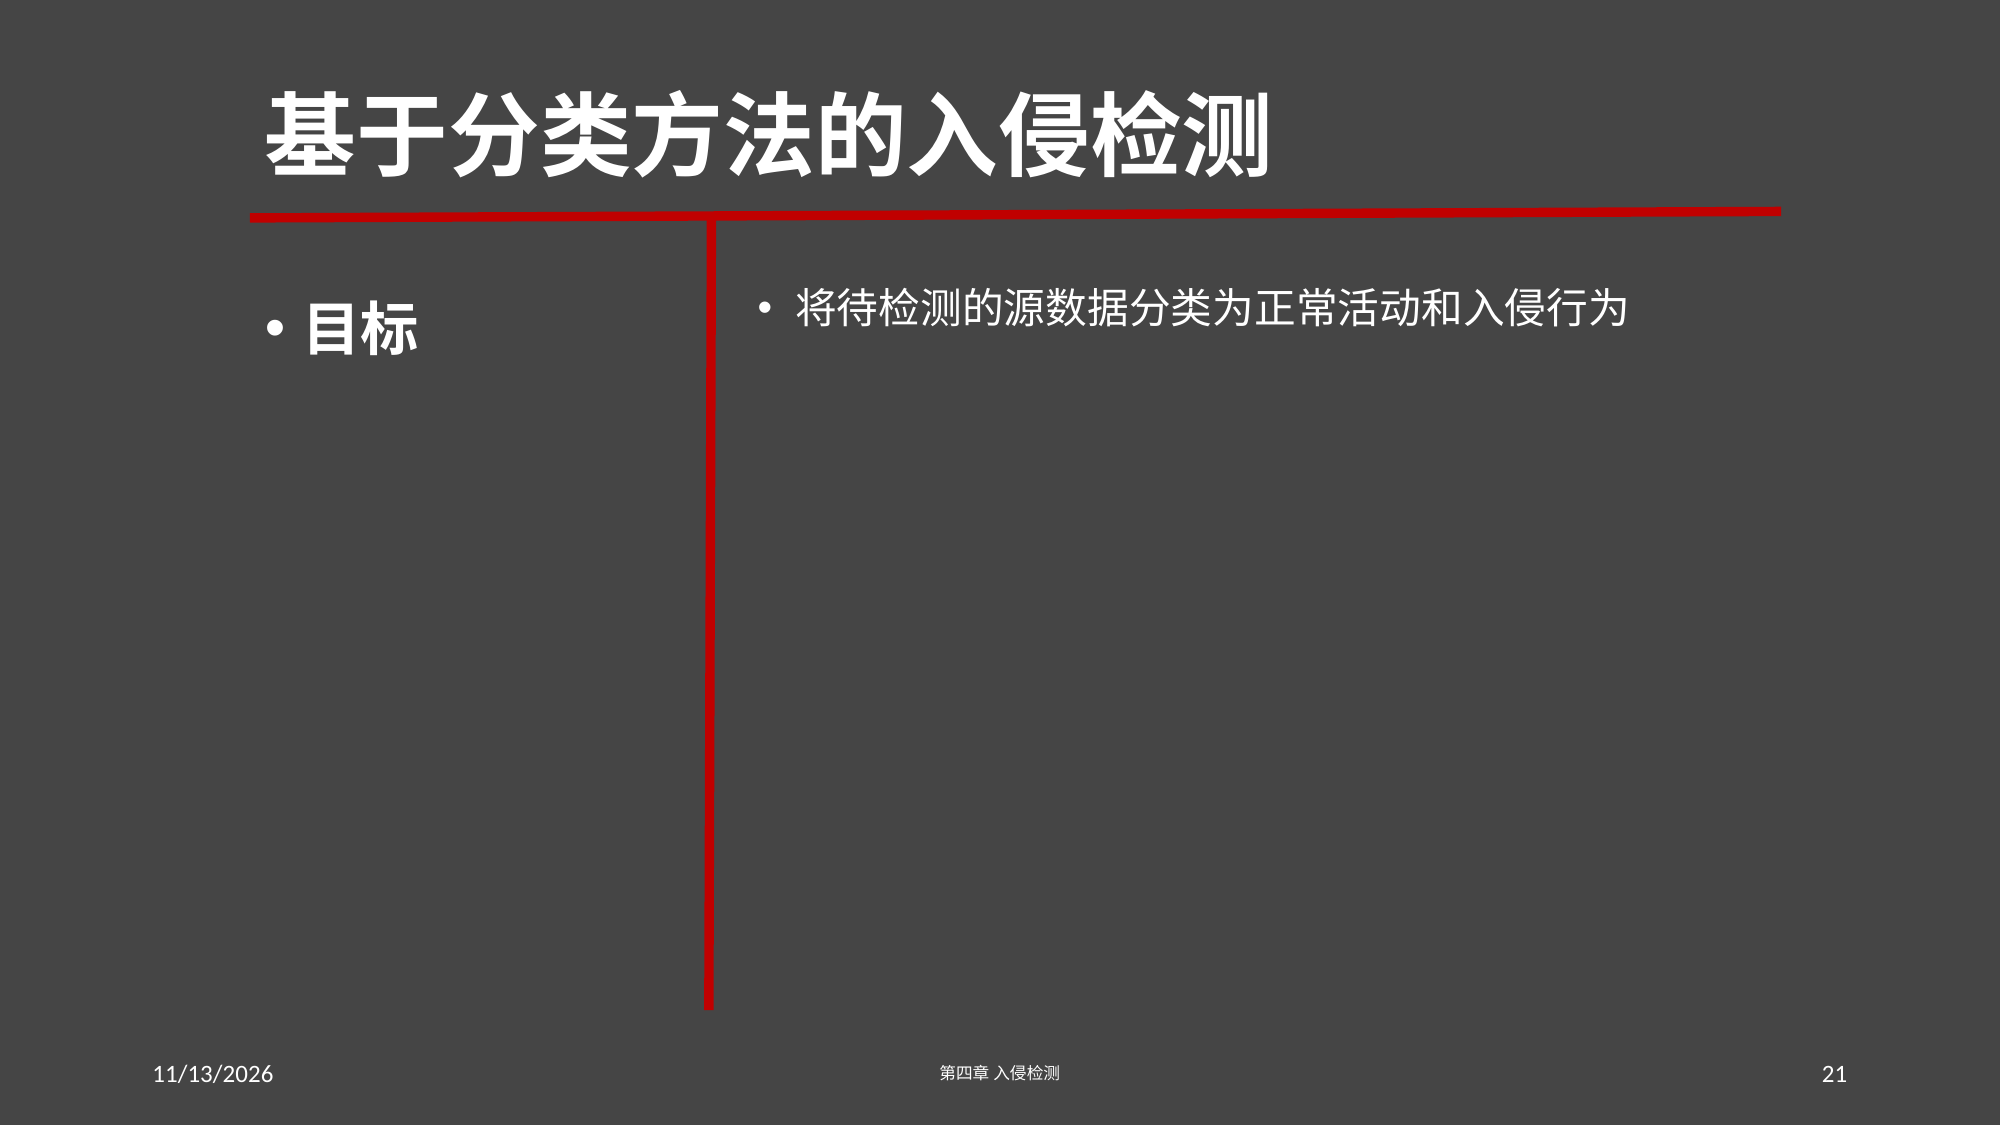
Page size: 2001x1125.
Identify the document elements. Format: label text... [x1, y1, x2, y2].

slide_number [137, 1042, 588, 1103]
title 基于分类方法的入侵检测 [249, 30, 1782, 249]
list 将待检测的源数据分类为正常活动和入侵行为 [742, 249, 1782, 1011]
list 目标 [249, 249, 678, 1011]
footer 第四章 入侵检测 [662, 1042, 1338, 1103]
slide_number 21 [1412, 1042, 1863, 1103]
